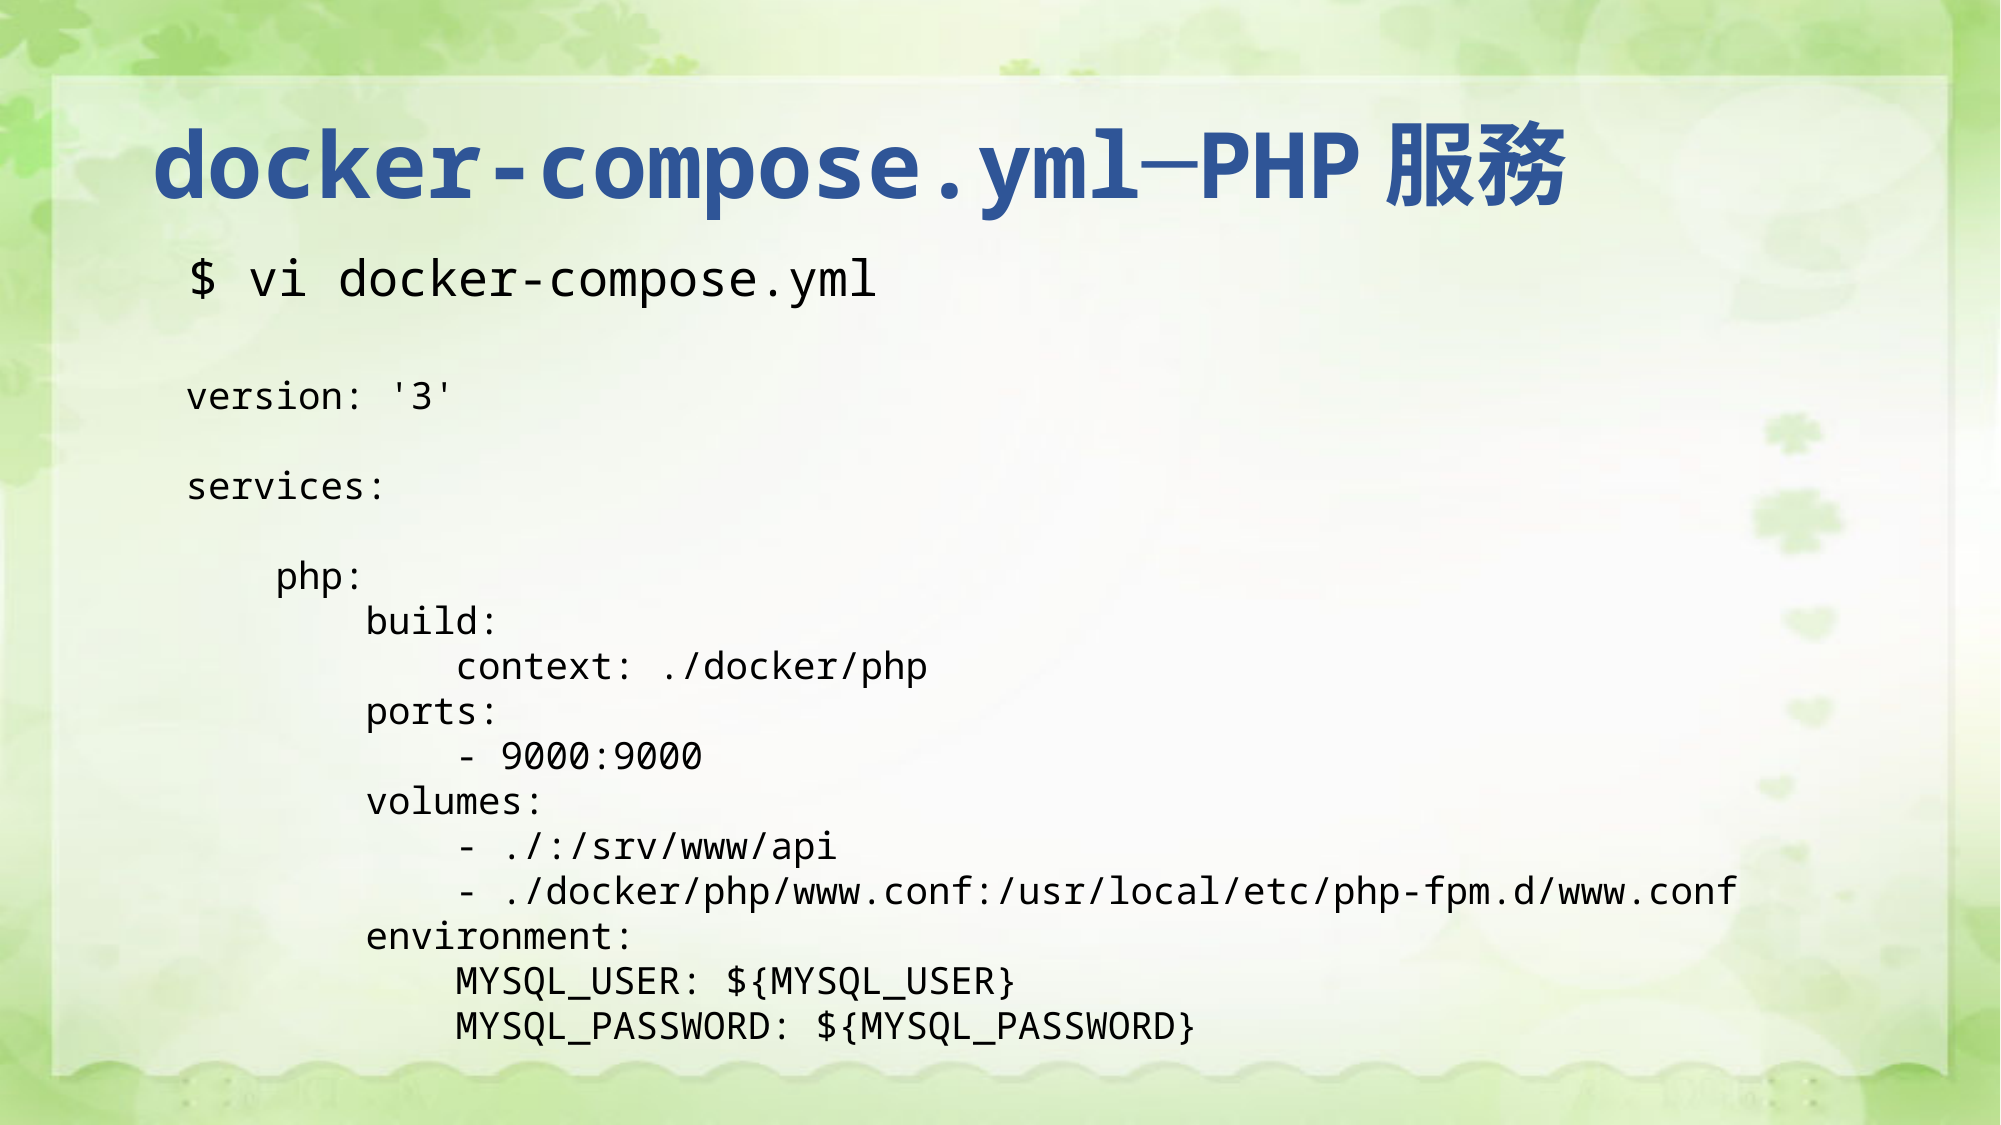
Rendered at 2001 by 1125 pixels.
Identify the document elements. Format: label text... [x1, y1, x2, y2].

text_box $ vi docker-compose.yml [173, 239, 894, 315]
text_box version: '3' services: php: build: context: ./docker/php ports: - 9000:9000 volumes: - ./:/srv/www/api - ./docker/php/www.conf:/usr/local/etc/php-fpm.d/www.conf environment: MYSQL_USER: ${MYSQL_USER} MYSQL_PASSWORD: ${MYSQL_PASSWORD} [170, 364, 1915, 1100]
picture [0, 0, 2001, 1125]
title docker-compose.yml─PHP服務 [137, 59, 1863, 278]
